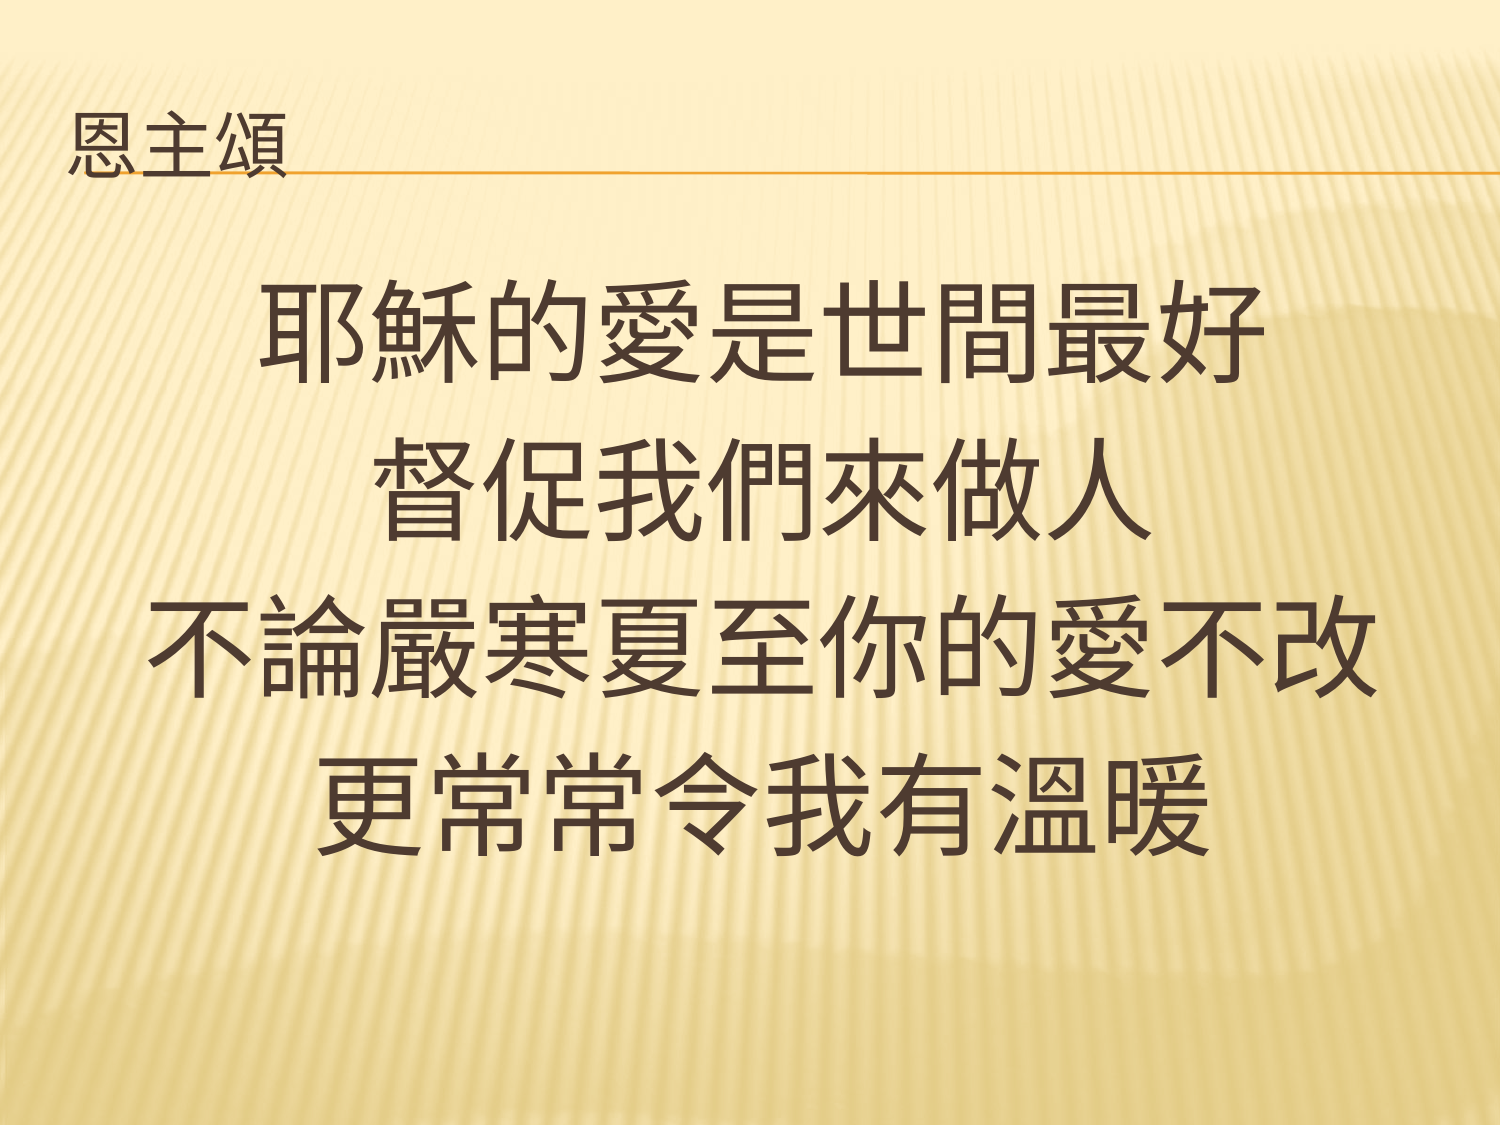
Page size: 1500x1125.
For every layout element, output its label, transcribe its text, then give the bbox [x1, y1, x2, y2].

title 恩主頌 [50, 75, 1475, 213]
list 耶穌的愛是世間最好 督促我們來做人 不論嚴寒夏至你的愛不改 更常常令我有溫暖 [50, 254, 1475, 998]
